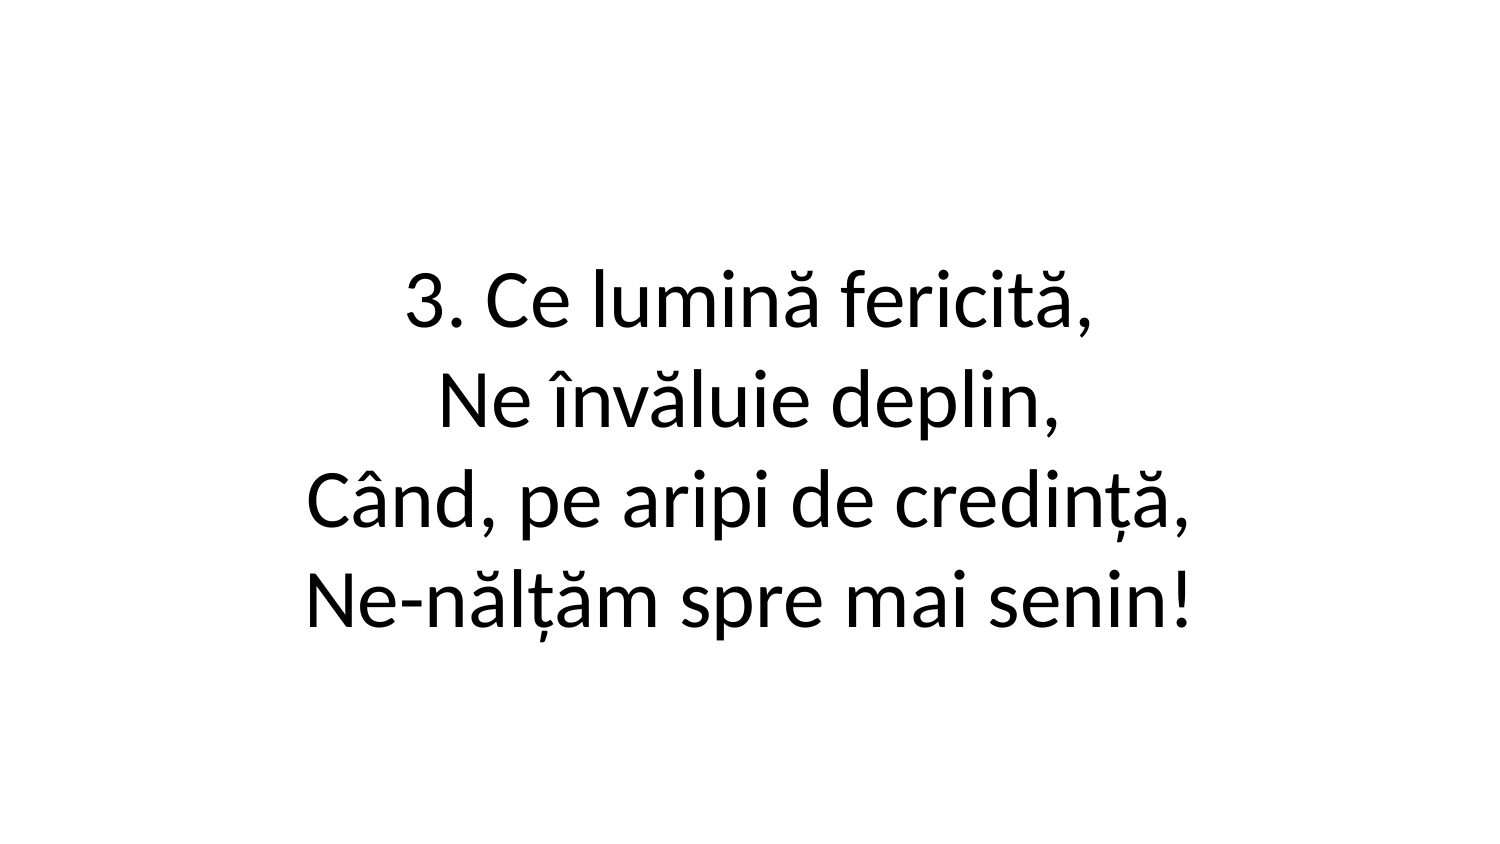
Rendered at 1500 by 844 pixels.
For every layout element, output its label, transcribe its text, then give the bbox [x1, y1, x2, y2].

text_box 3. Ce lumină fericită, Ne învăluie deplin, Când, pe aripi de credință, Ne-nălțăm spre mai senin! [289, 192, 1211, 652]
